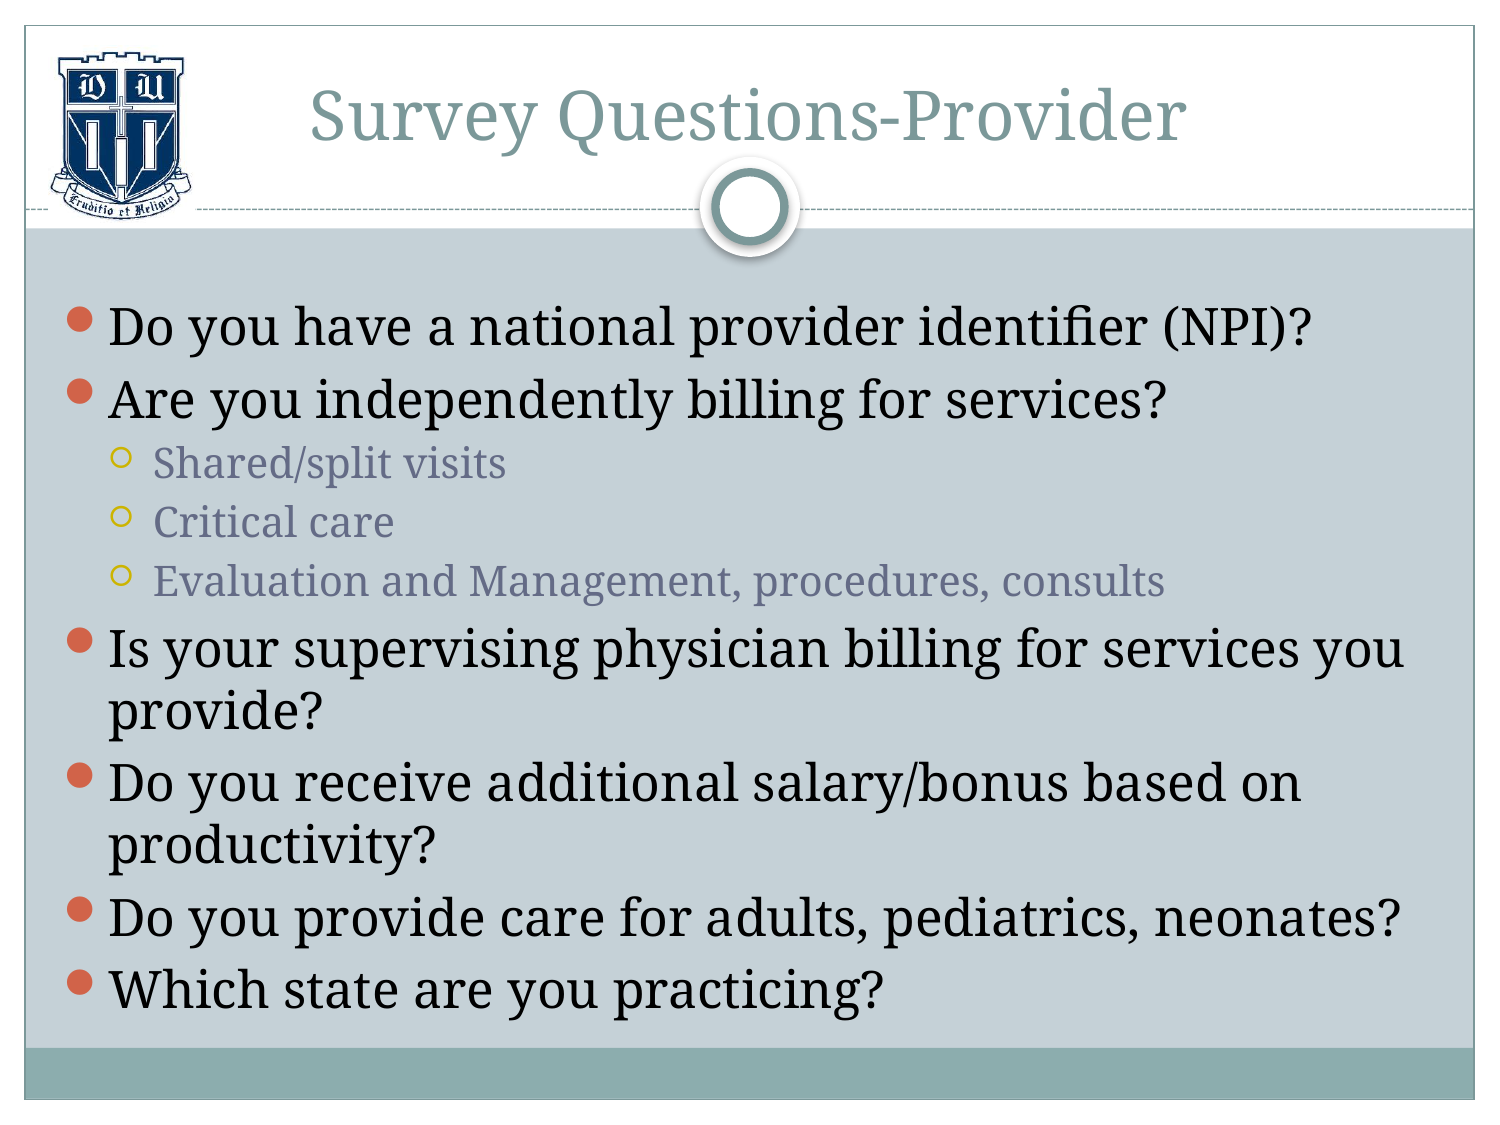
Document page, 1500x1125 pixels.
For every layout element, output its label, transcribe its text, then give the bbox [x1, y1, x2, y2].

title Survey Questions-Provider [49, 37, 1450, 162]
list Do you have a national provider identifier (NPI)? Are you independently billing for services? Shared/split visits Critical care Evaluation and Management, procedures, consults Is your supervising physician billing for services you provide? Do you receive additional salary/bonus based on productivity? Do you provide care for adults, pediatrics, neonates? Which state are you practicing? [48, 286, 1444, 1037]
picture [48, 45, 195, 223]
